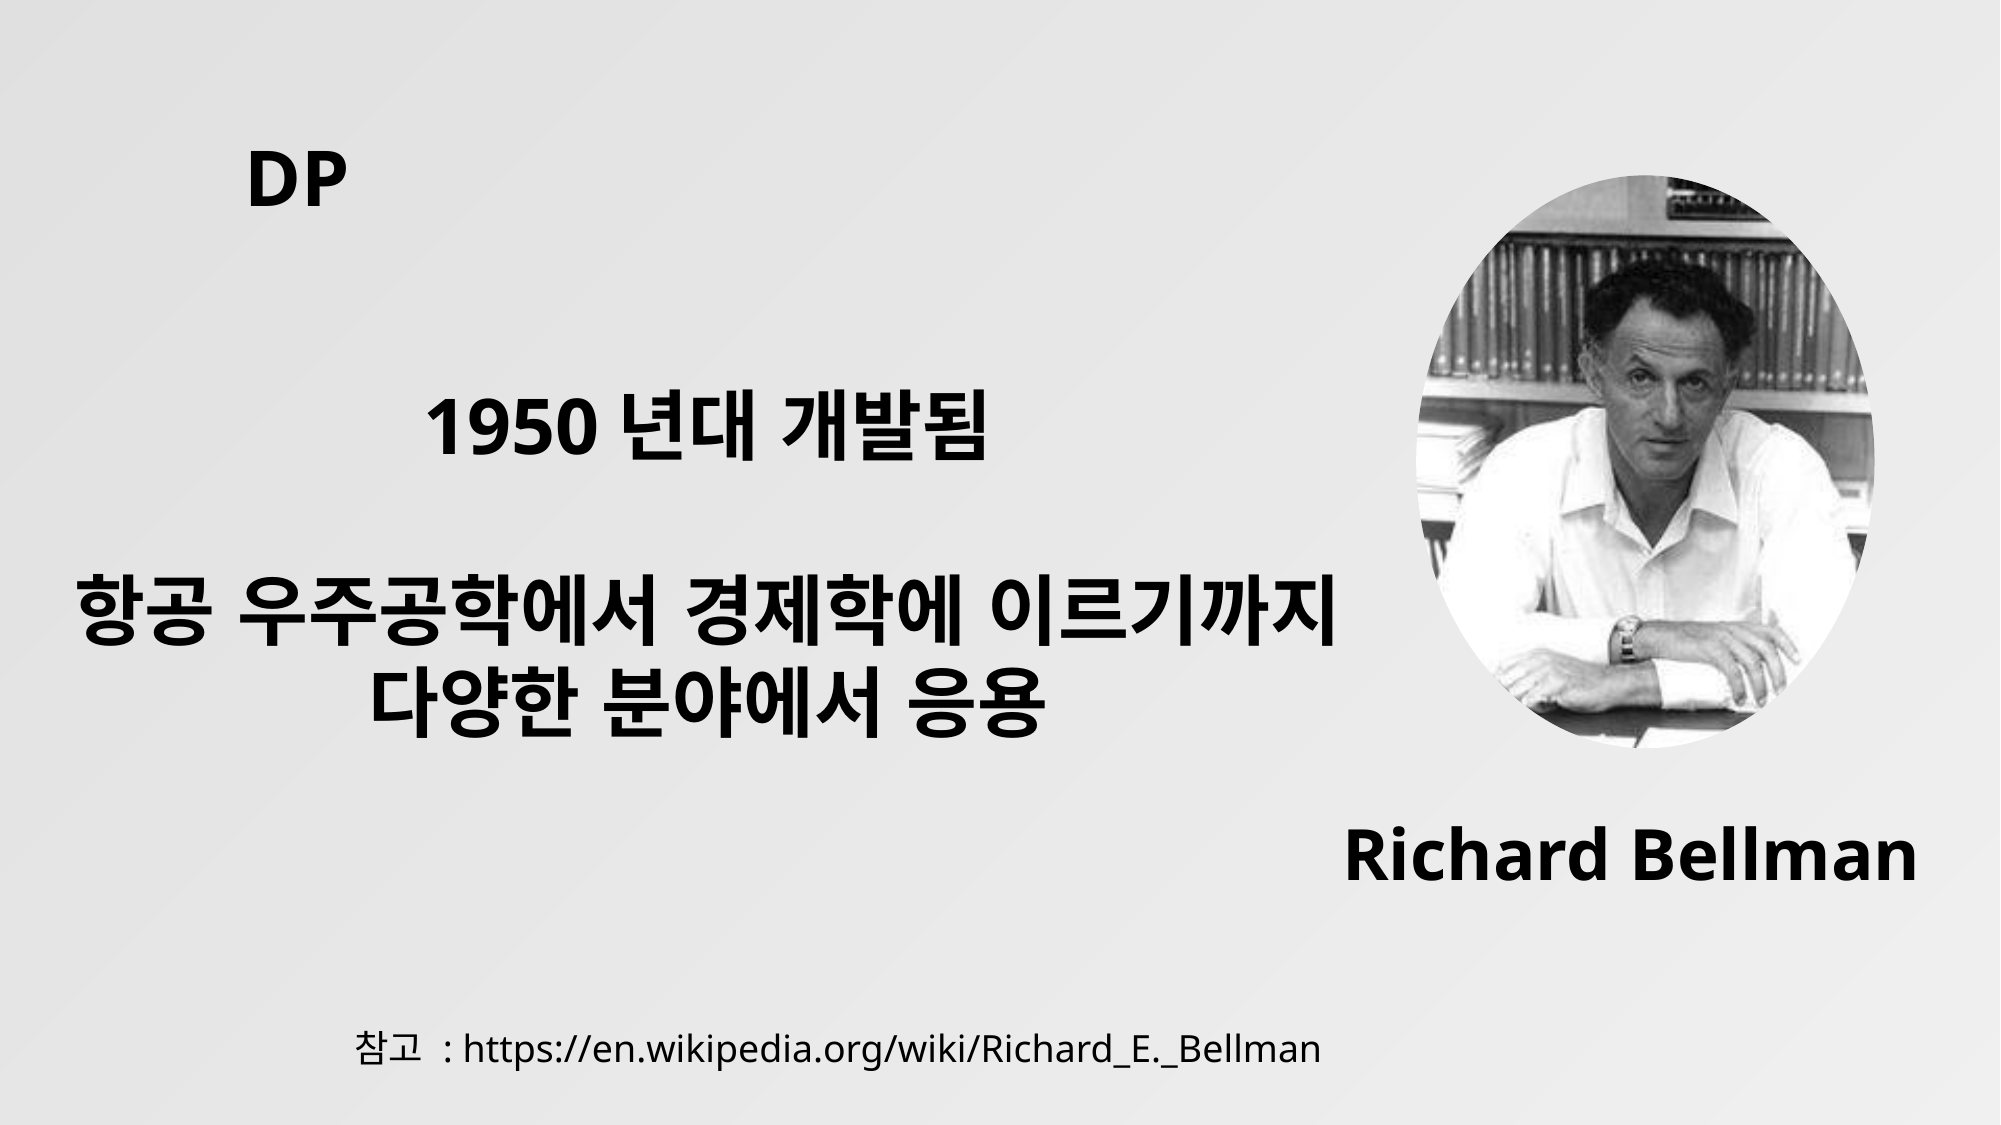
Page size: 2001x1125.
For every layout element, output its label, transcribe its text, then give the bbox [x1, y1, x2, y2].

picture [1415, 174, 1876, 749]
text_box Richard Bellman [1315, 792, 1966, 913]
text_box DP [149, 115, 444, 236]
text_box 참고 : https://en.wikipedia.org/wiki/Richard_E._Bellman [89, 1017, 1588, 1078]
text_box 1950년대 개발됨 항공 우주공학에서 경제학에 이르기까지 다양한 분야에서 응용 [0, 259, 1417, 866]
